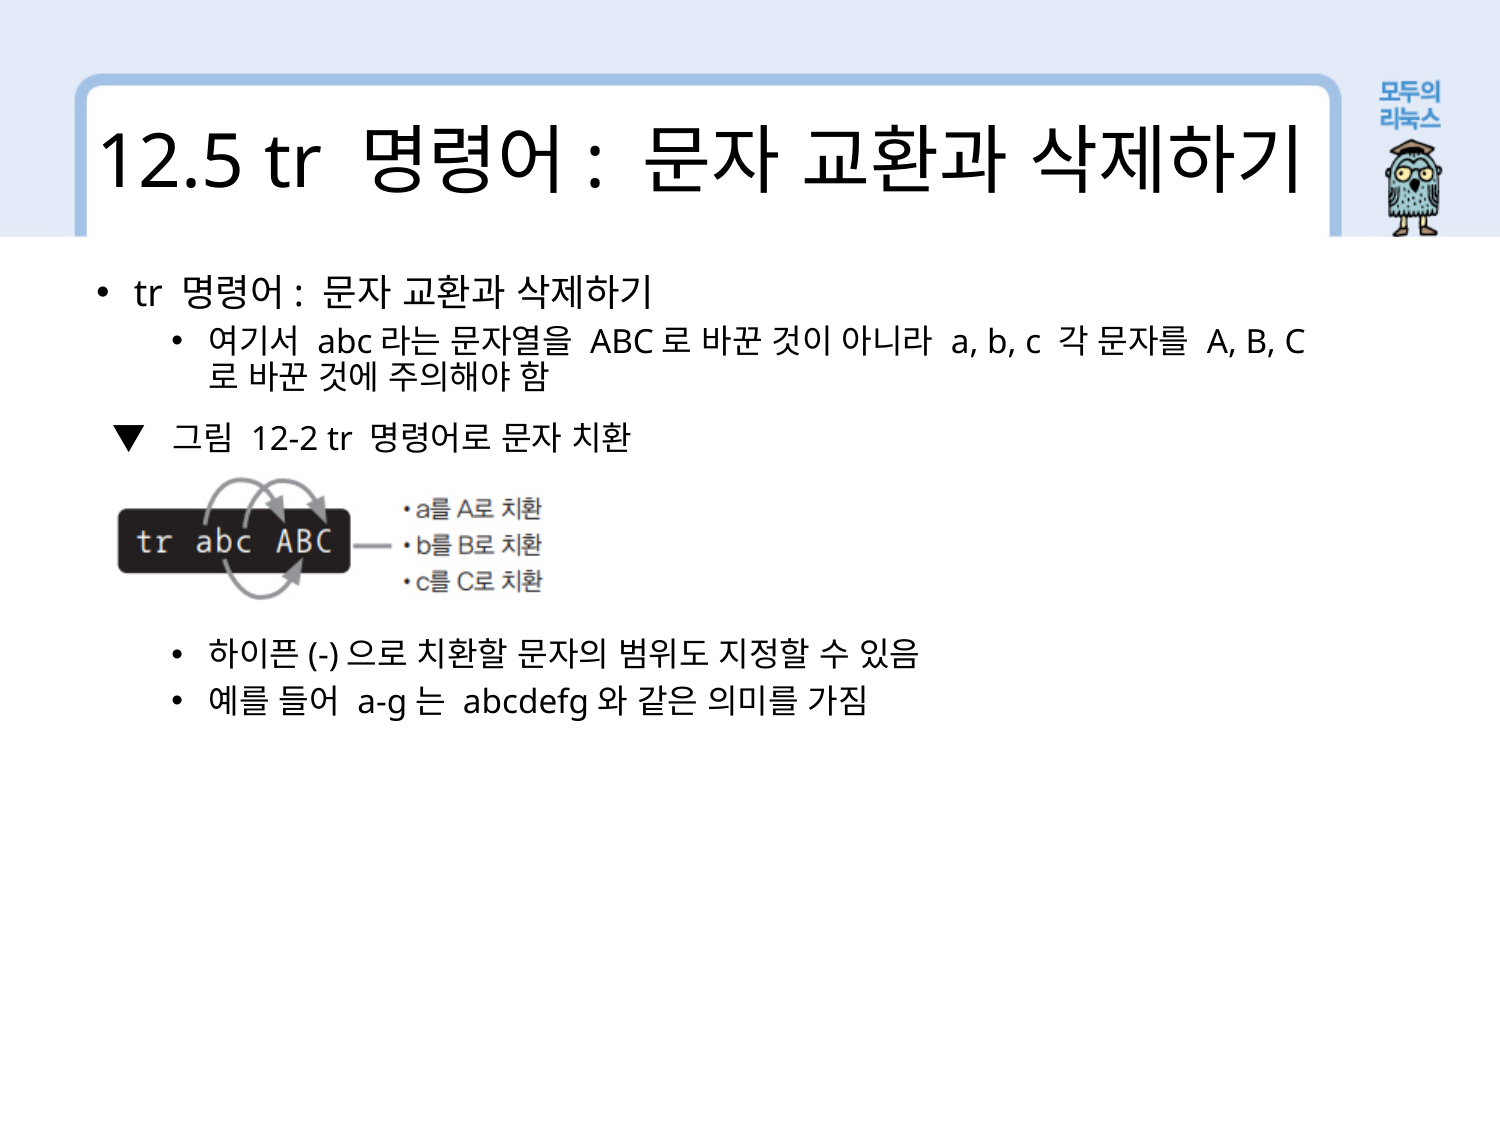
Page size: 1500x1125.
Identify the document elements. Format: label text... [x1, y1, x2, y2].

text_box tr 명령어: 문자 교환과 삭제하기 여기서 abc라는 문자열을 ABC로 바꾼 것이 아니라 a, b, c 각 문자를 A, B, C로 바꾼 것에 주의해야 함 하이픈(-)으로 치환할 문자의 범위도 지정할 수 있음 예를 들어 a-g는 abcdefg와 같은 의미를 가짐 [81, 266, 1357, 1024]
picture [0, 0, 1500, 1125]
text_box 12.5 tr 명령어: 문자 교환과 삭제하기 [81, 115, 1335, 221]
text_box ▼ 그림 12-2 tr 명령어로 문자 치환 [97, 409, 1424, 475]
